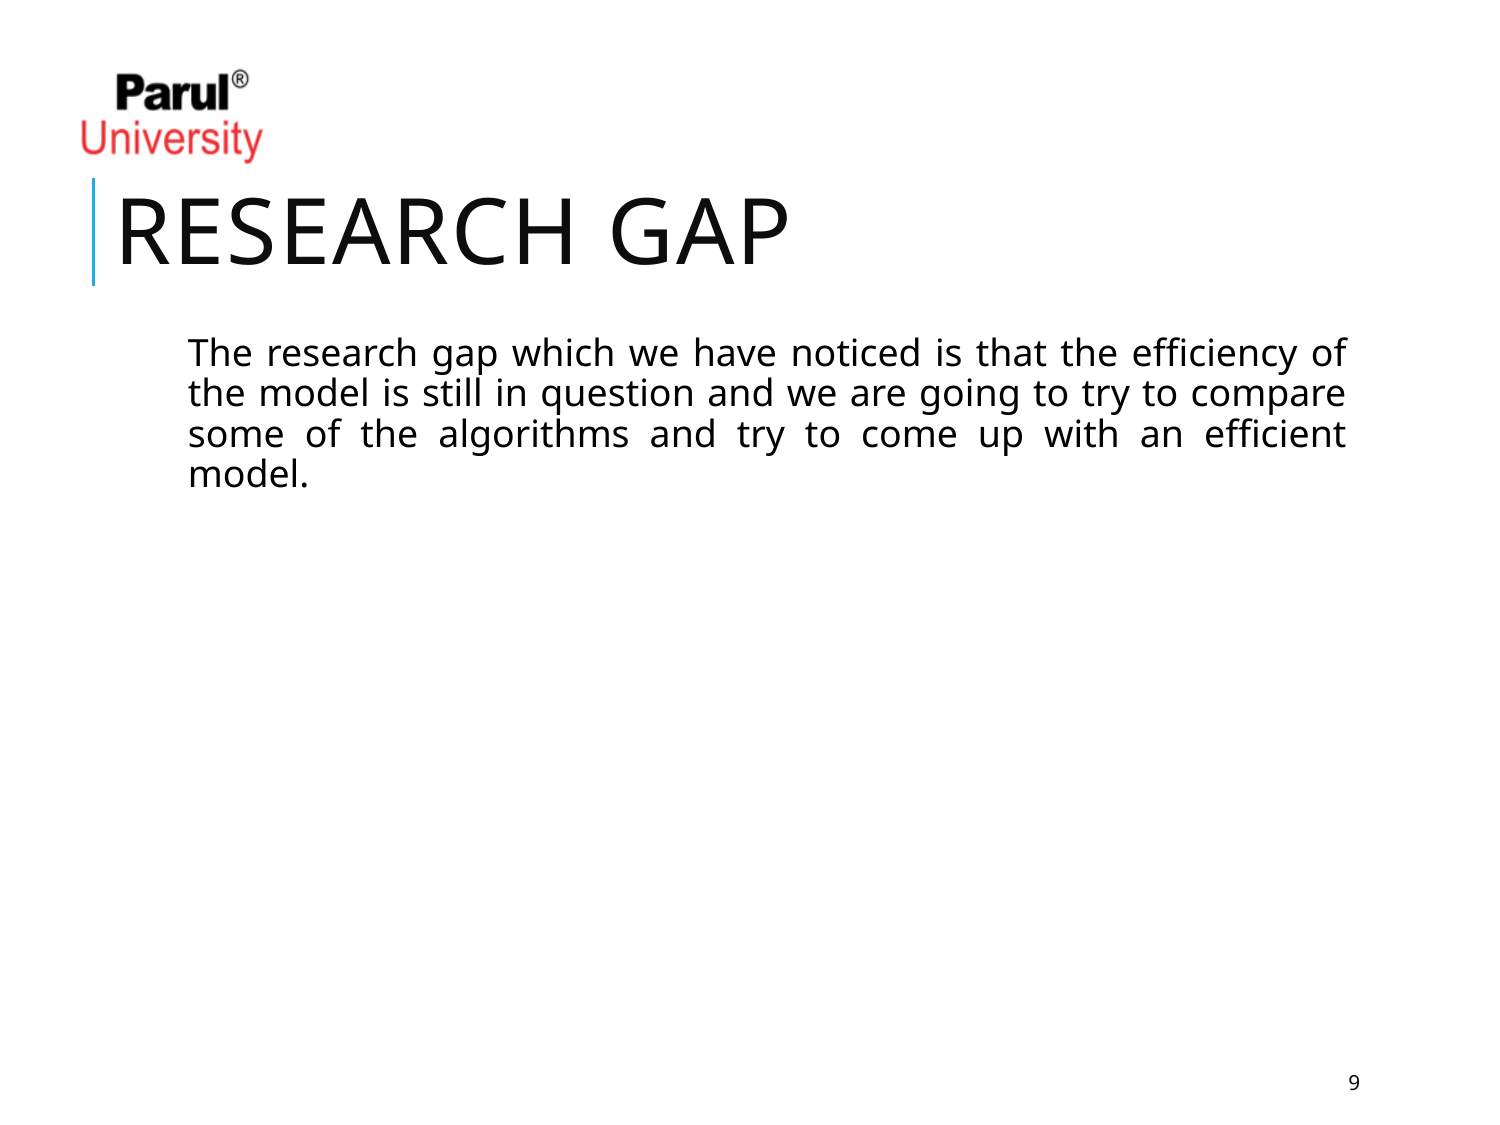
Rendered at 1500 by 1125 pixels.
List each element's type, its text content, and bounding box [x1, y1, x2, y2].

slide_number 9 [1333, 1061, 1454, 1107]
list The research gap which we have noticed is that the efficiency of the model is still in question and we are going to try to compare some of the algorithms and try to come up with an efficient model. [159, 326, 1356, 987]
title Research Gap [99, 160, 1142, 317]
picture [53, 51, 315, 178]
